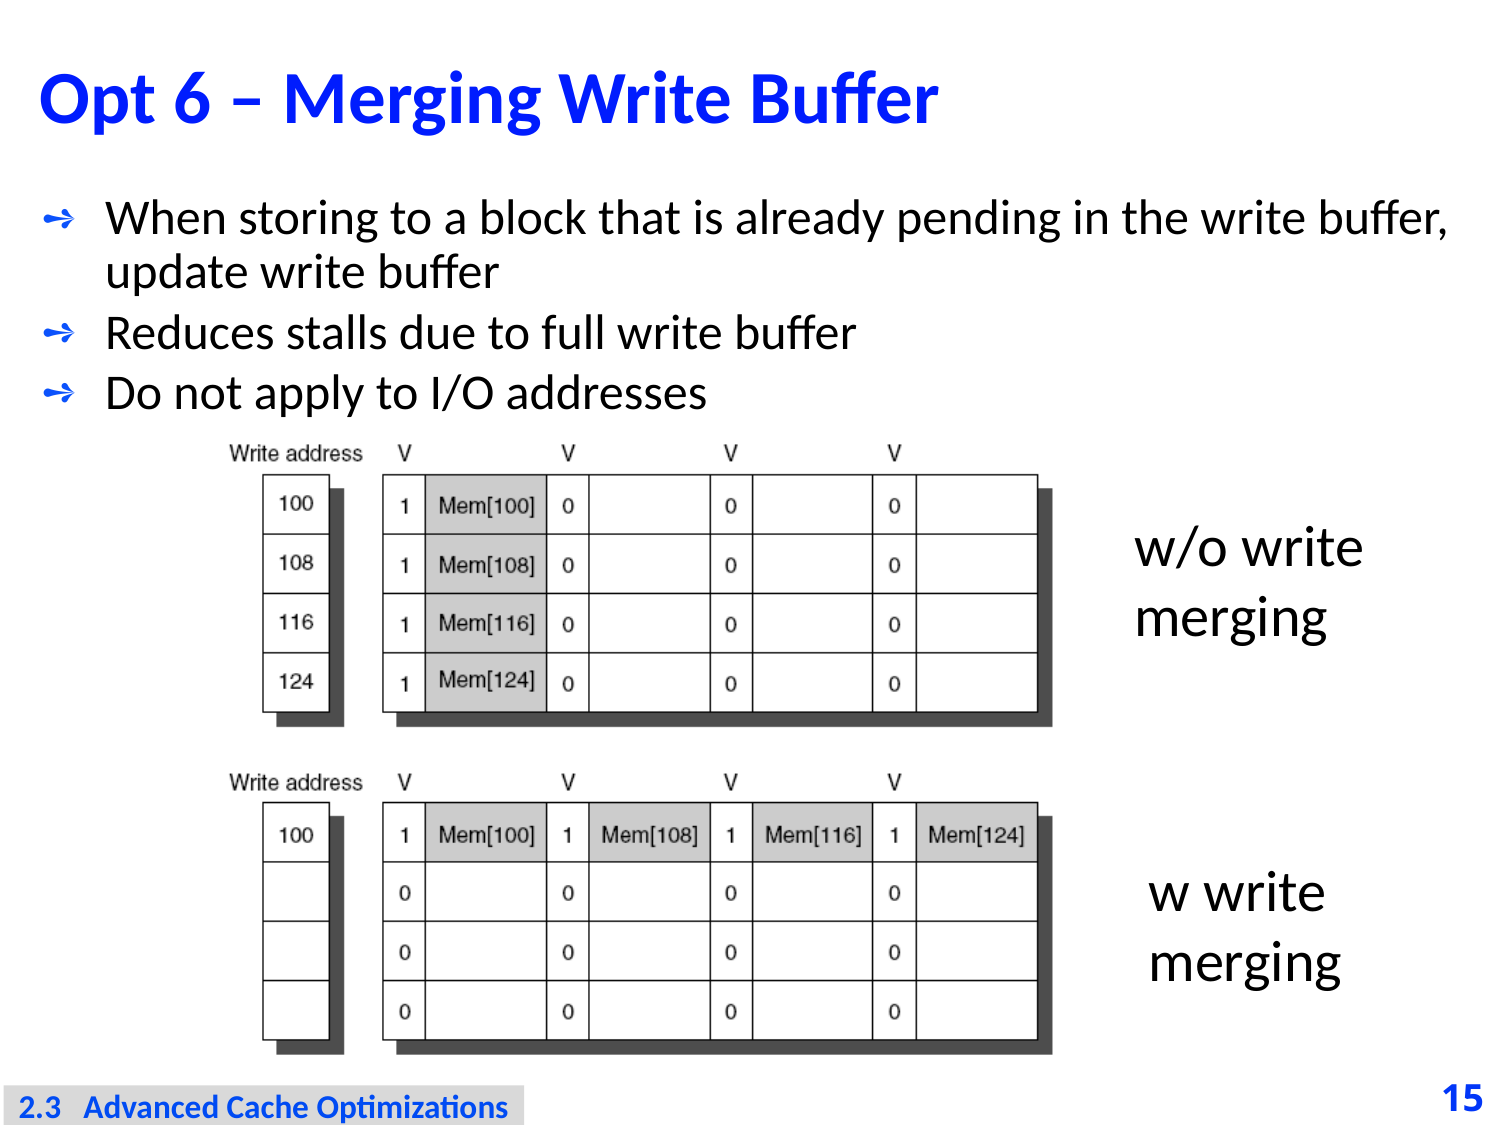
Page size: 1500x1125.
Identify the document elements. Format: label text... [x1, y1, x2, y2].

text_box w/o write merging [1119, 501, 1391, 656]
list When storing to a block that is already pending in the write buffer, update write buffer Reduces stalls due to full write buffer Do not apply to I/O addresses [24, 184, 1478, 1095]
text_box 2.3 Advanced Cache Optimizations [3, 1085, 525, 1125]
text_box w write merging [1133, 845, 1405, 1001]
picture [198, 422, 1096, 1063]
title Opt 6 – Merging Write Buffer [24, 23, 1478, 176]
slide_number 15 [1425, 1074, 1500, 1125]
